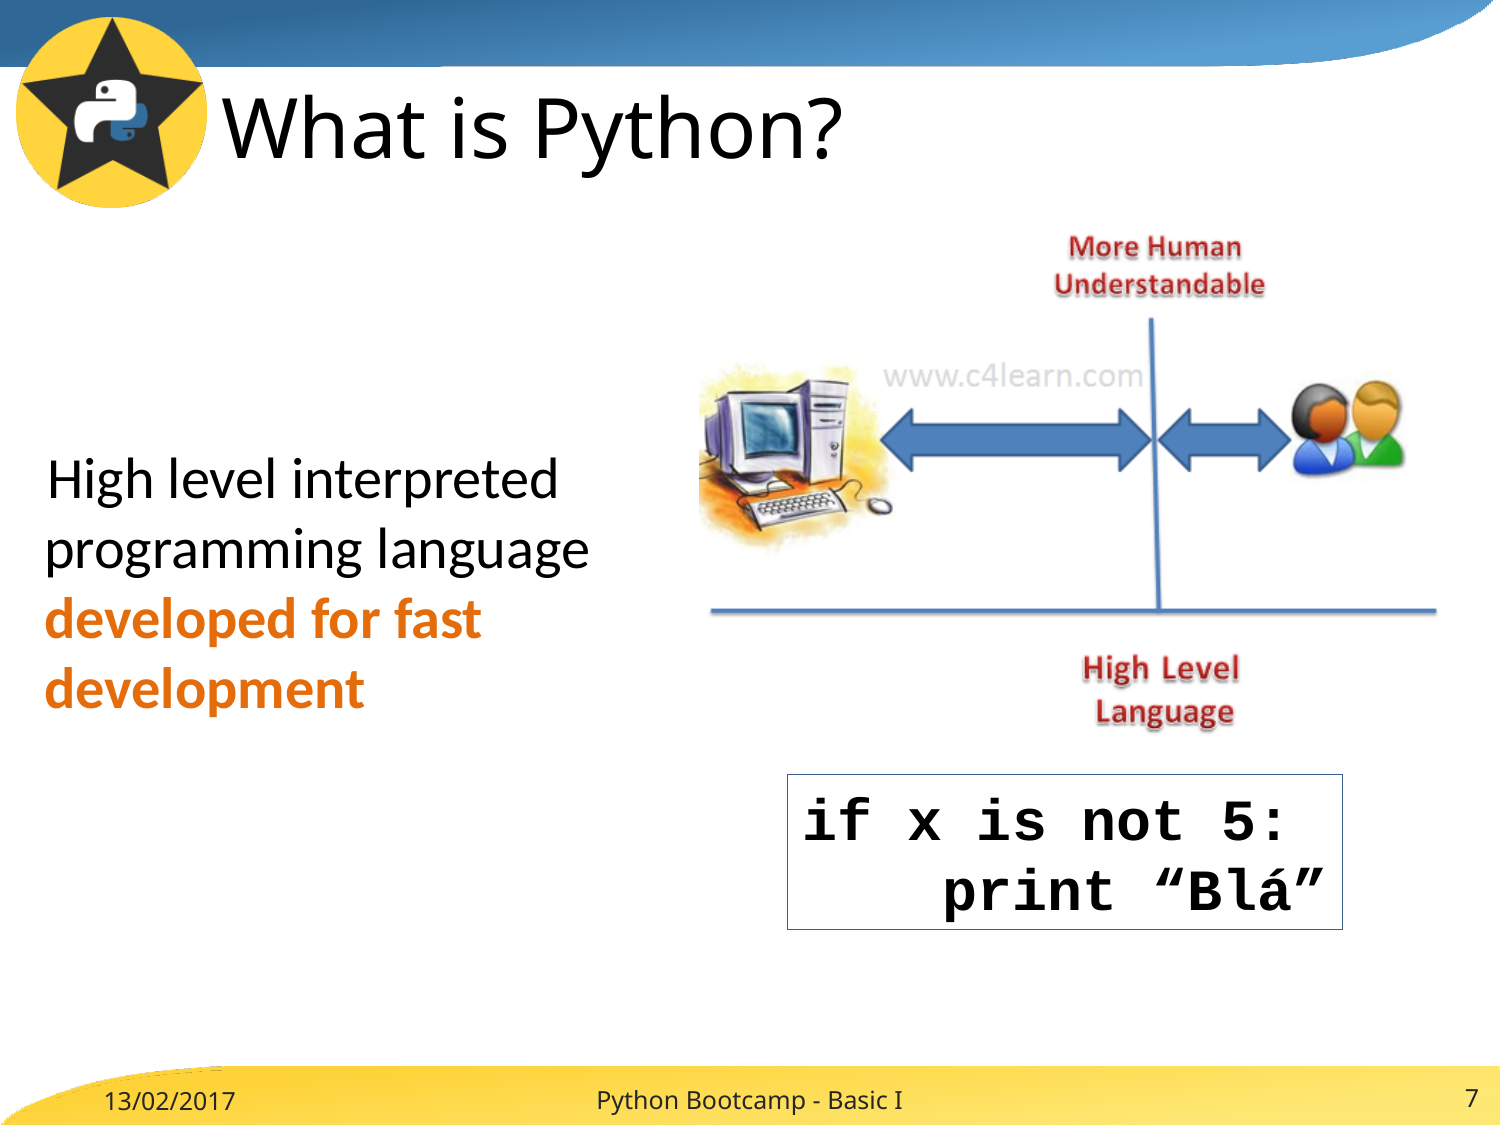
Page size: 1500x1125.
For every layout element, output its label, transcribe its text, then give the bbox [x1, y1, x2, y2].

picture [0, 1066, 1500, 1125]
list High level interpreted programming language developed for fast development [29, 255, 632, 998]
title What is Python? [211, 75, 1425, 185]
picture [699, 196, 1444, 764]
picture [0, 0, 1500, 209]
text_box if x is not 5: print “Blá” [787, 774, 1343, 930]
